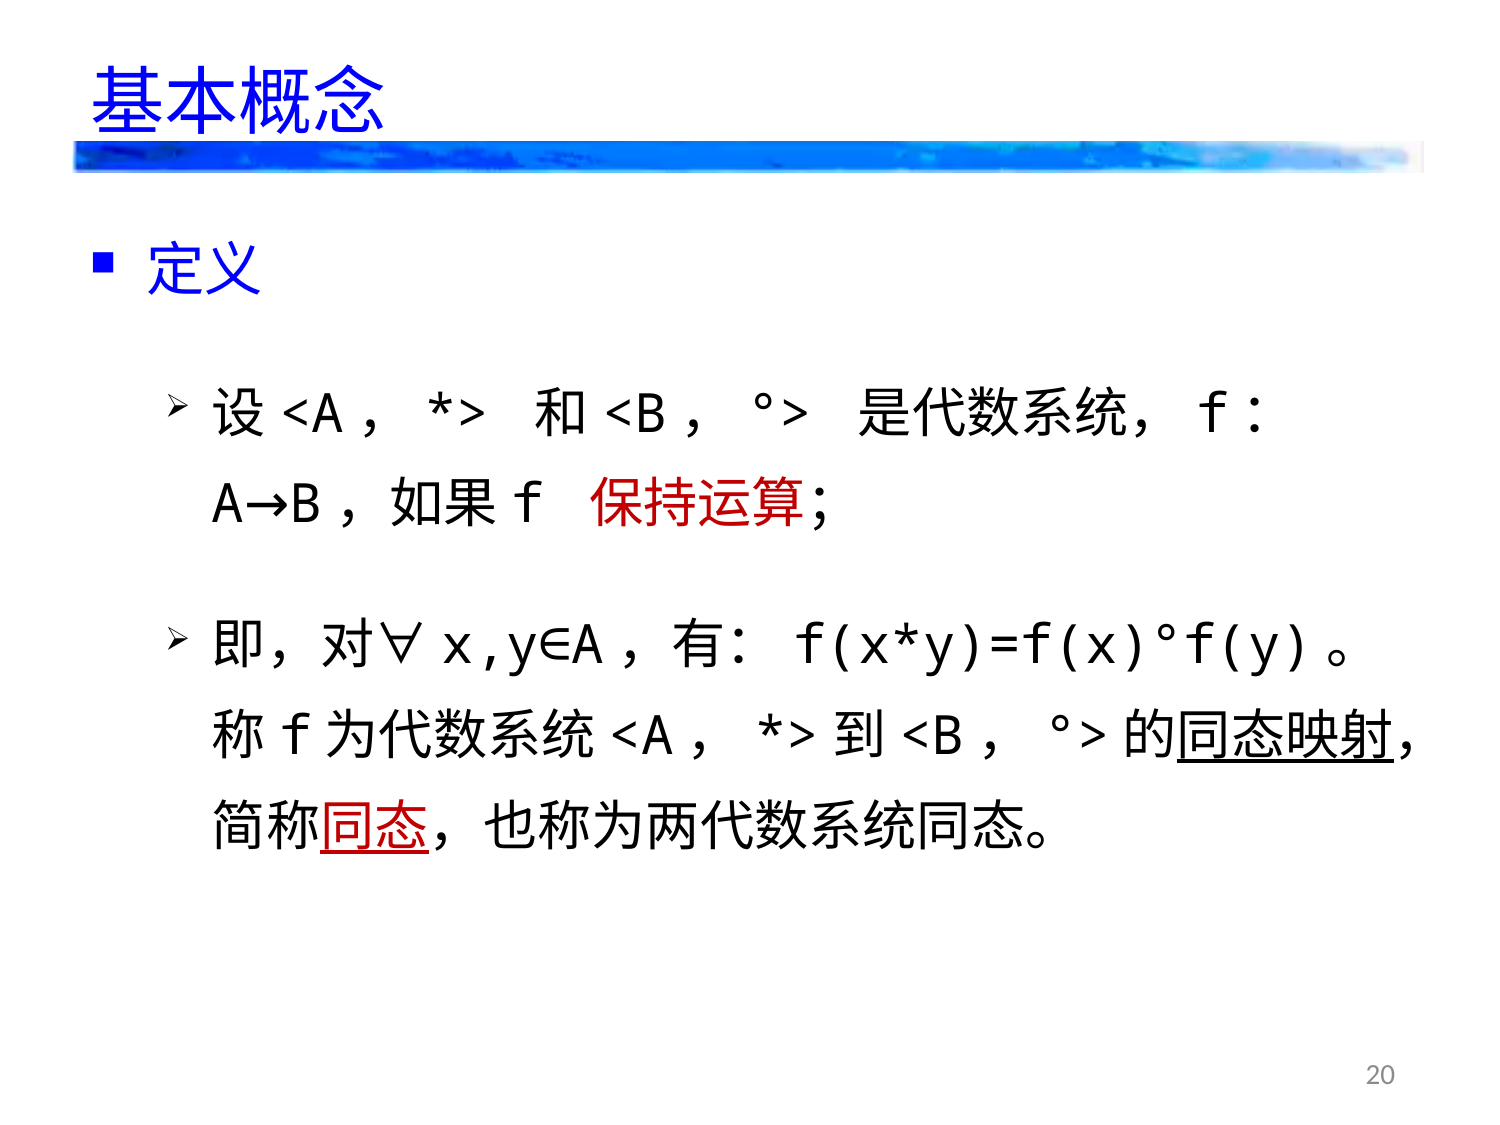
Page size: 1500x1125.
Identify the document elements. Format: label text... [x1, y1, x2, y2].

picture [72, 141, 1424, 173]
slide_number 20 [1335, 1042, 1425, 1103]
list 定义 设<A，*> 和<B，°> 是代数系统，f：A→B，如果f 保持运算； 即，对∀x,y∈A，有：f(x*y)=f(x)°f(y)。称f为代数系统<A，*>到<B，°>的同态映射，简称同态，也称为两代数系统同态。 [74, 196, 1426, 1006]
title 基本概念 [74, 46, 1426, 151]
